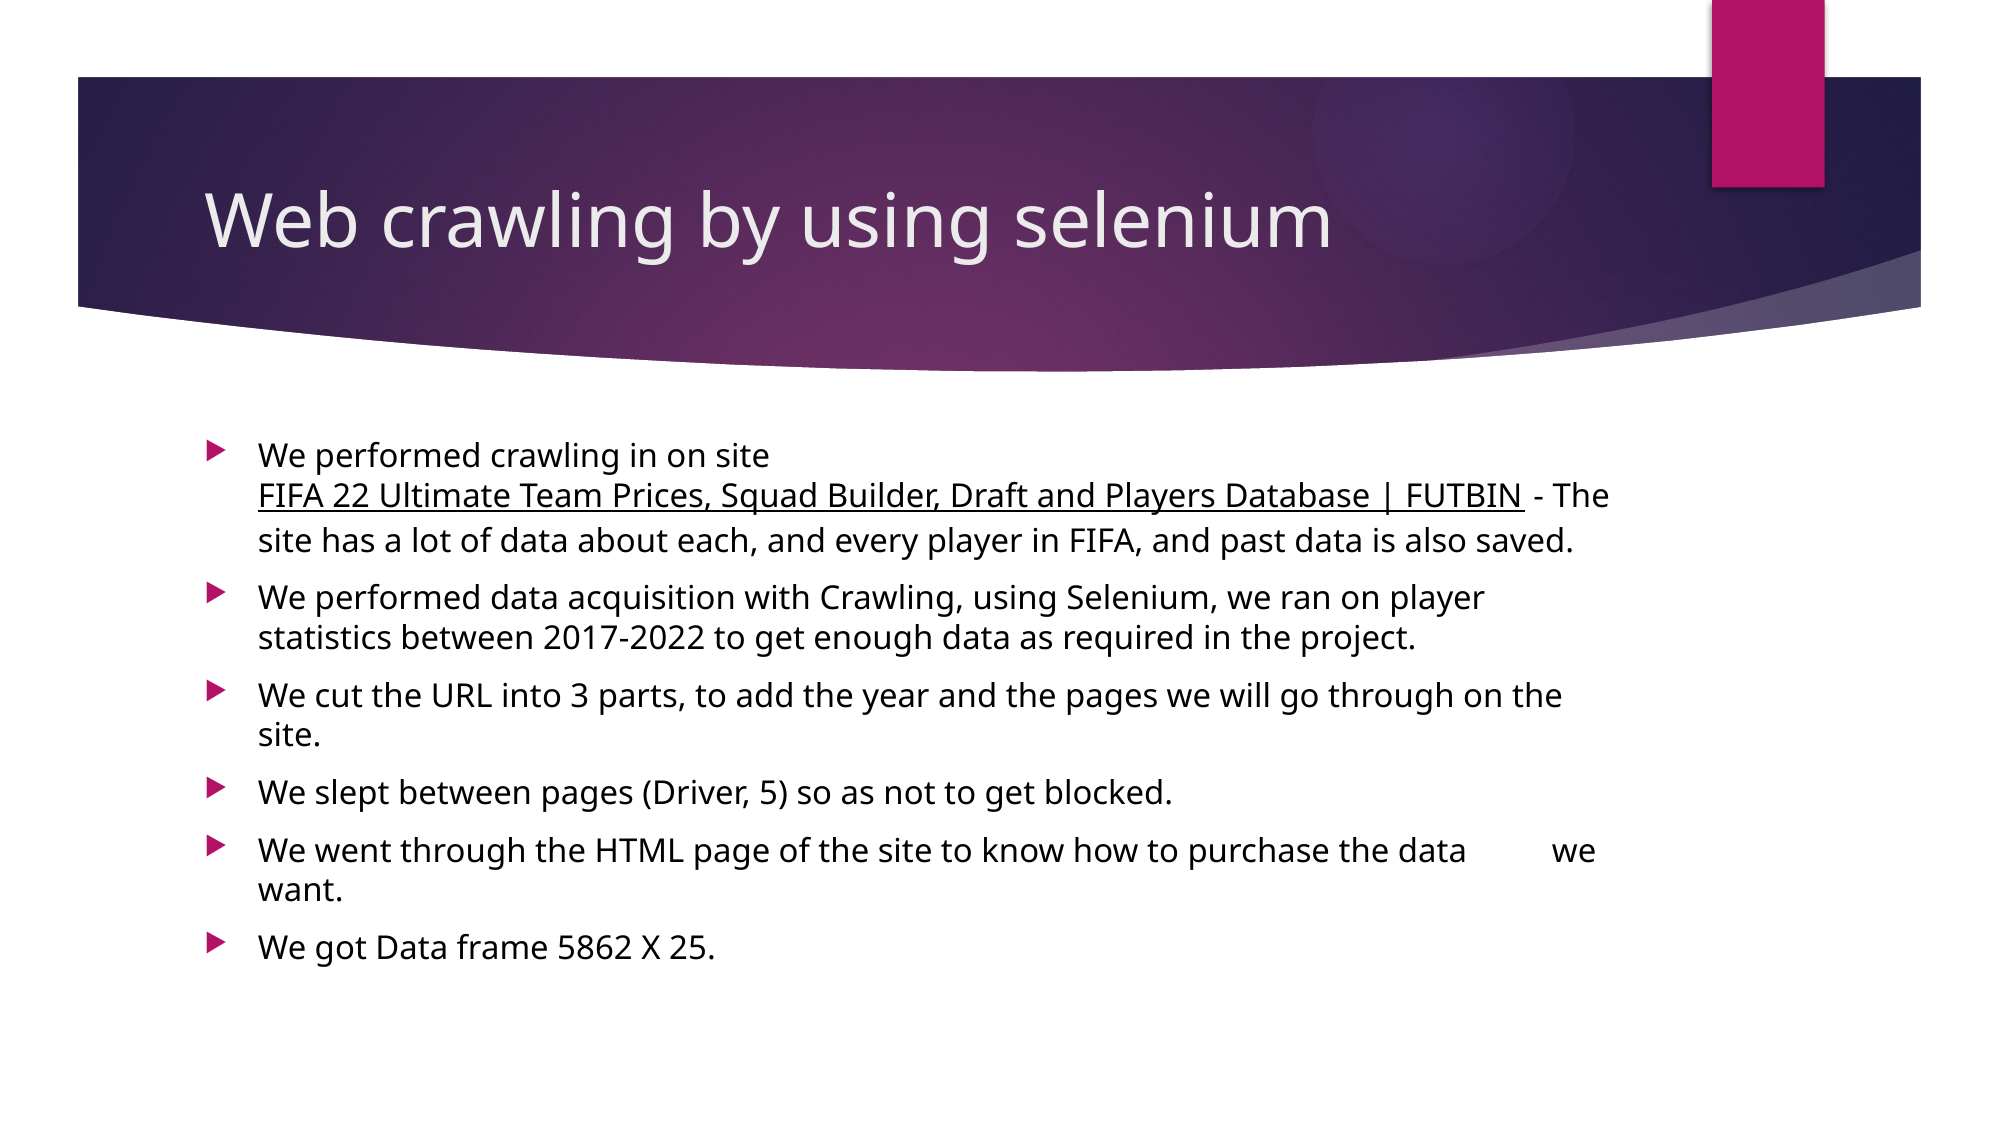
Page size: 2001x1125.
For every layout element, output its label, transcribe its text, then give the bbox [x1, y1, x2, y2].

list We performed crawling in on site FIFA 22 Ultimate Team Prices, Squad Builder, Draft and Players Database | FUTBIN - The site has a lot of data about each, and every player in FIFA, and past data is also saved. We performed data acquisition with Crawling, using Selenium, we ran on player statistics between 2017-2022 to get enough data as required in the project. We cut the URL into 3 parts, to add the year and the pages we will go through on the site. We slept between pages (Driver, 5) so as not to get blocked. We went through the HTML page of the site to know how to purchase the data we want. We got Data frame 5862 X 25. [189, 427, 1638, 988]
title Web crawling by using selenium [189, 159, 1627, 276]
